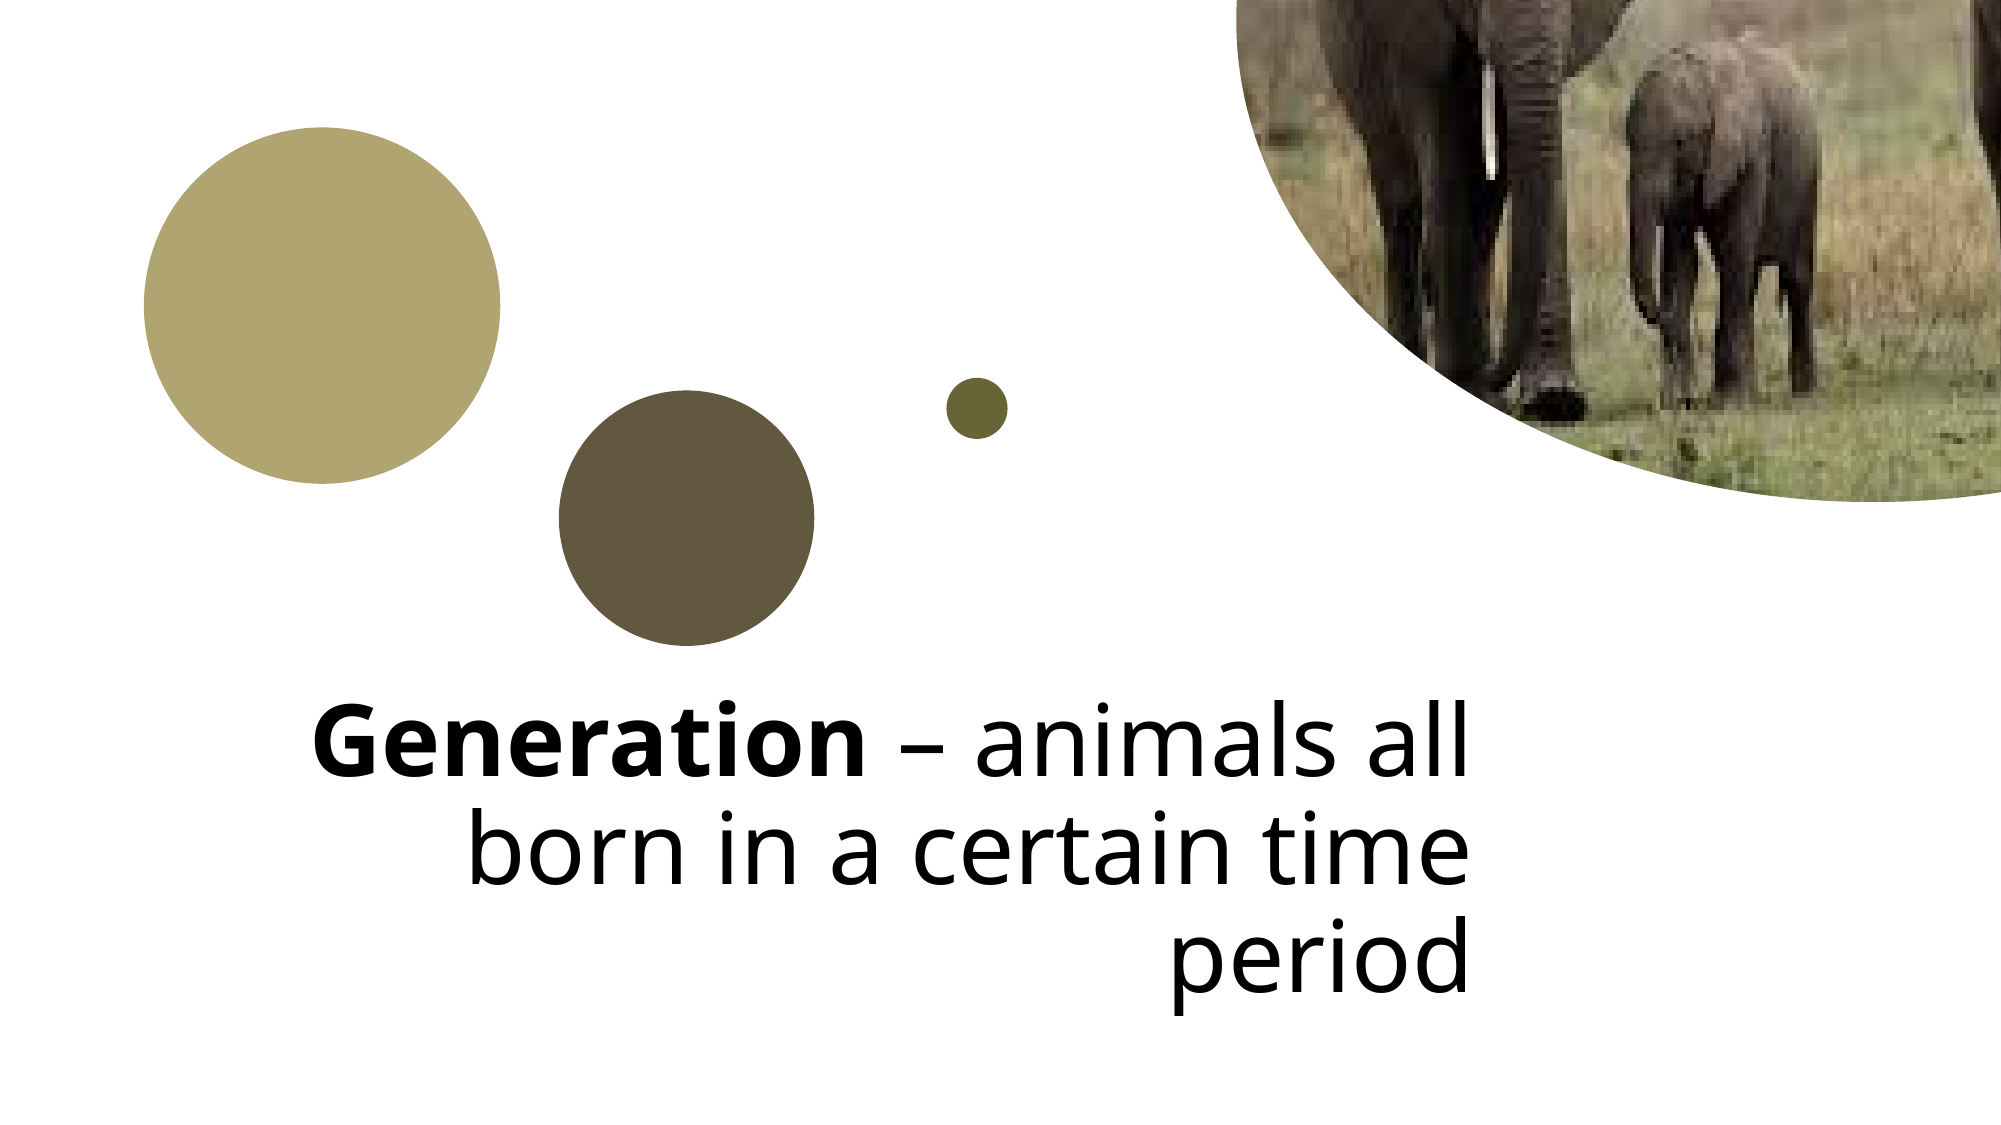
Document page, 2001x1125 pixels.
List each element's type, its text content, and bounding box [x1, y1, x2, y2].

text_box [946, 377, 1008, 439]
text_box [558, 390, 815, 646]
picture [1236, 0, 2001, 503]
text_box [143, 127, 501, 484]
title Generation – animals all born in a certain time period [210, 553, 1489, 1022]
